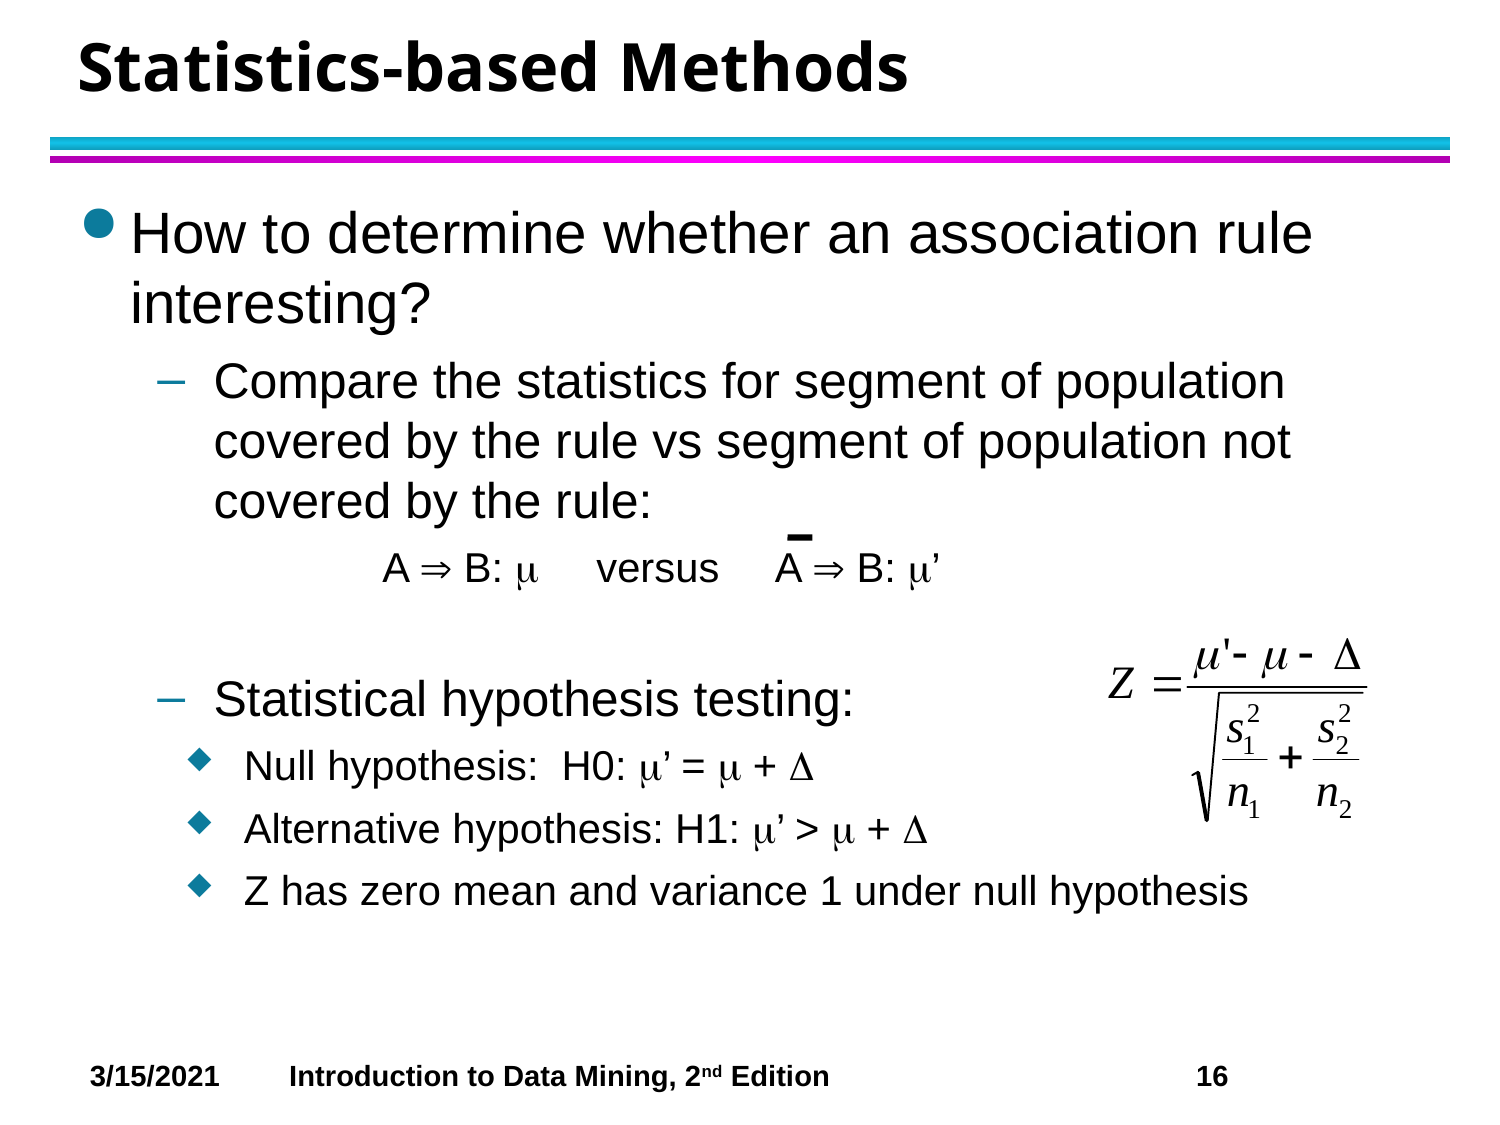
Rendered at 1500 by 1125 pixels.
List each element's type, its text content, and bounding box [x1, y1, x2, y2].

list How to determine whether an association rule interesting? Compare the statistics for segment of population covered by the rule vs segment of population not covered by the rule: A  B:  versus A  B: ’ Statistical hypothesis testing: Null hypothesis: H0: ’ =  +  Alternative hypothesis: H1: ’ >  +  Z has zero mean and variance 1 under null hypothesis [67, 187, 1432, 1038]
title Statistics-based Methods [62, 24, 1421, 113]
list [1099, 624, 1376, 831]
